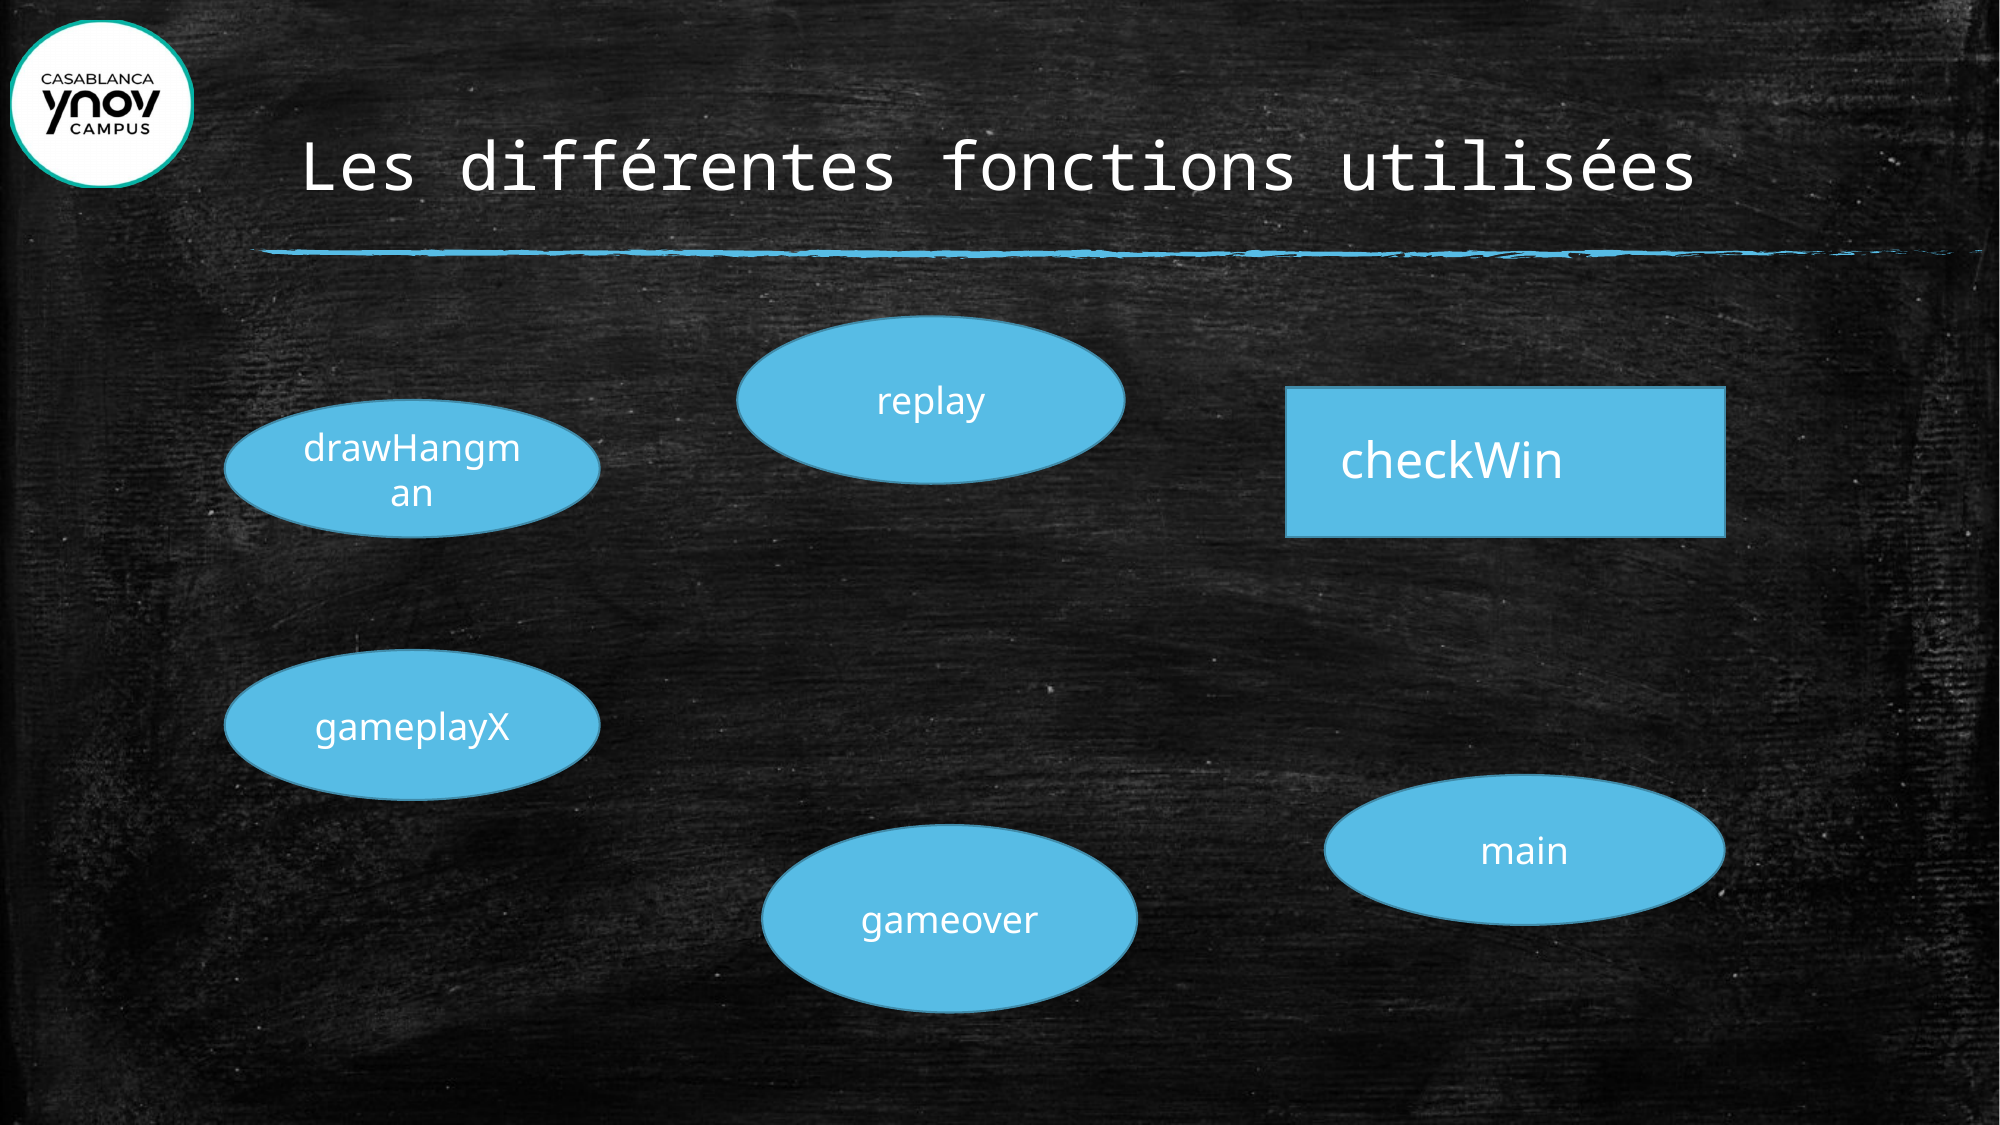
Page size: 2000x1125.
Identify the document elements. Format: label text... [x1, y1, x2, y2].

picture [10, 20, 194, 188]
text_box main [1323, 773, 1726, 926]
text_box drawHangman [223, 398, 601, 539]
text_box replay [736, 315, 1126, 485]
title Les différentes fonctions utilisées [249, 45, 1750, 213]
text_box gameover [761, 823, 1139, 1014]
list checkWin [1285, 386, 1726, 538]
text_box gameplayX [223, 648, 601, 801]
